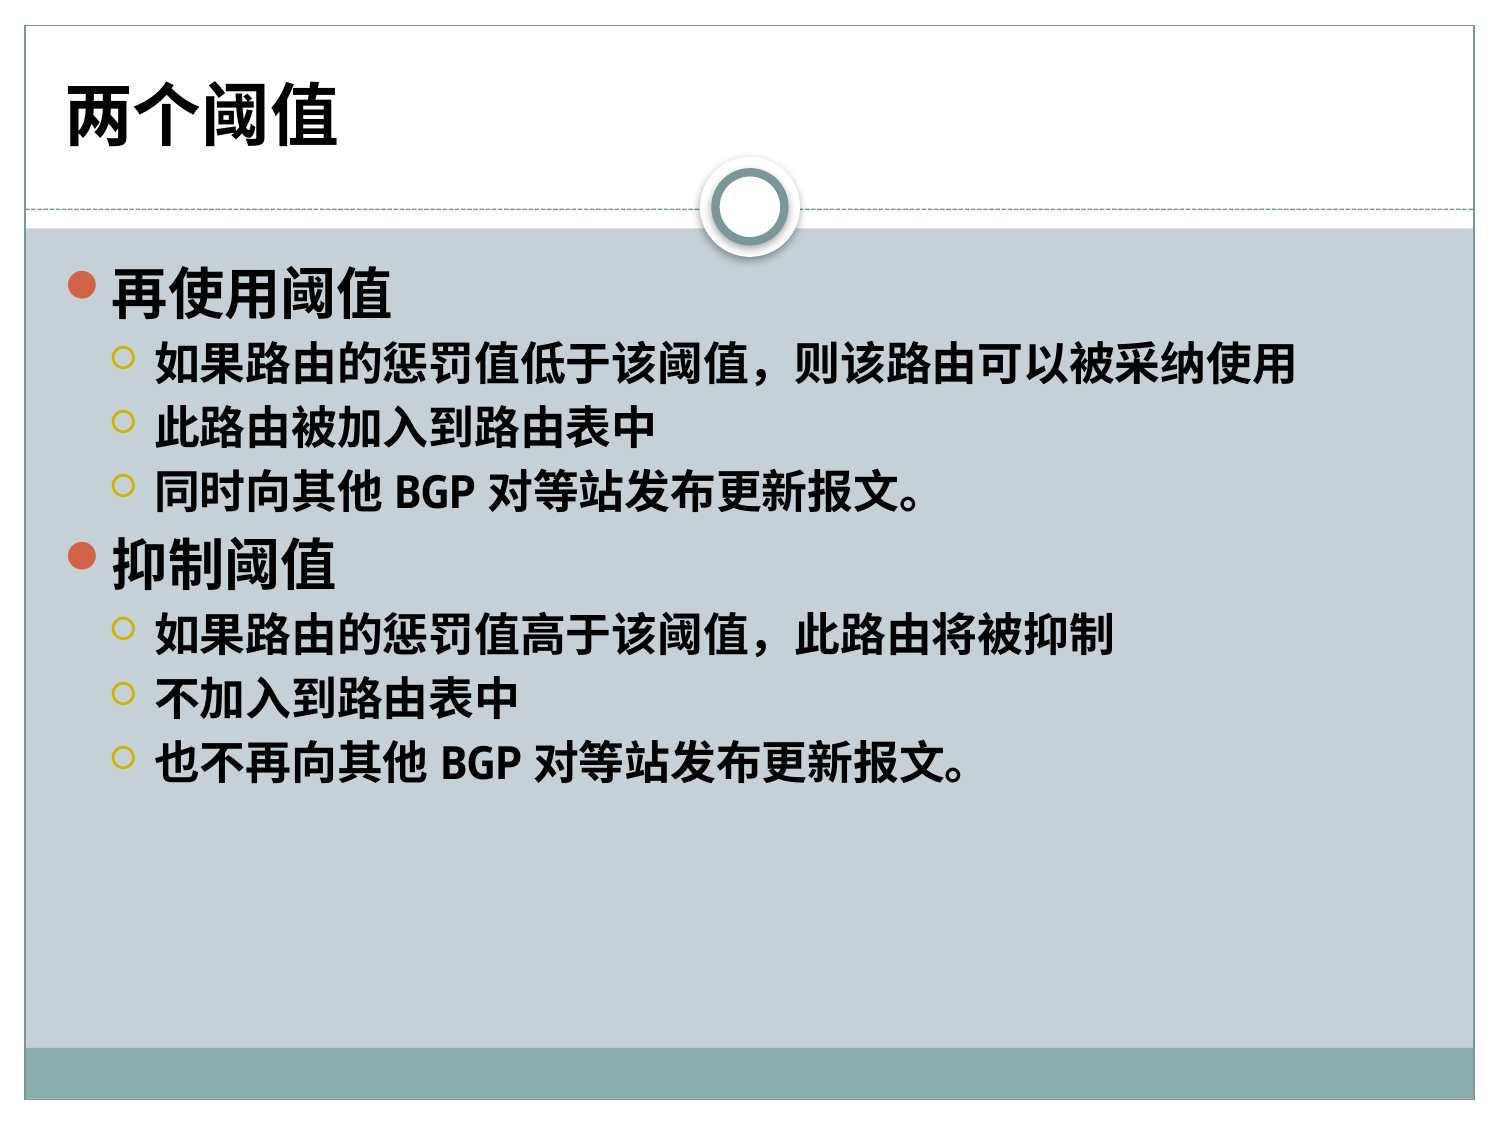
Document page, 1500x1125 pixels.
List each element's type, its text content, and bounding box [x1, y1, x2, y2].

list 再使用阈值 如果路由的惩罚值低于该阈值，则该路由可以被采纳使用 此路由被加入到路由表中 同时向其他BGP对等站发布更新报文。 抑制阈值 如果路由的惩罚值高于该阈值，此路由将被抑制 不加入到路由表中 也不再向其他BGP对等站发布更新报文。 [49, 250, 1445, 1001]
title 两个阈值 [49, 37, 1450, 162]
